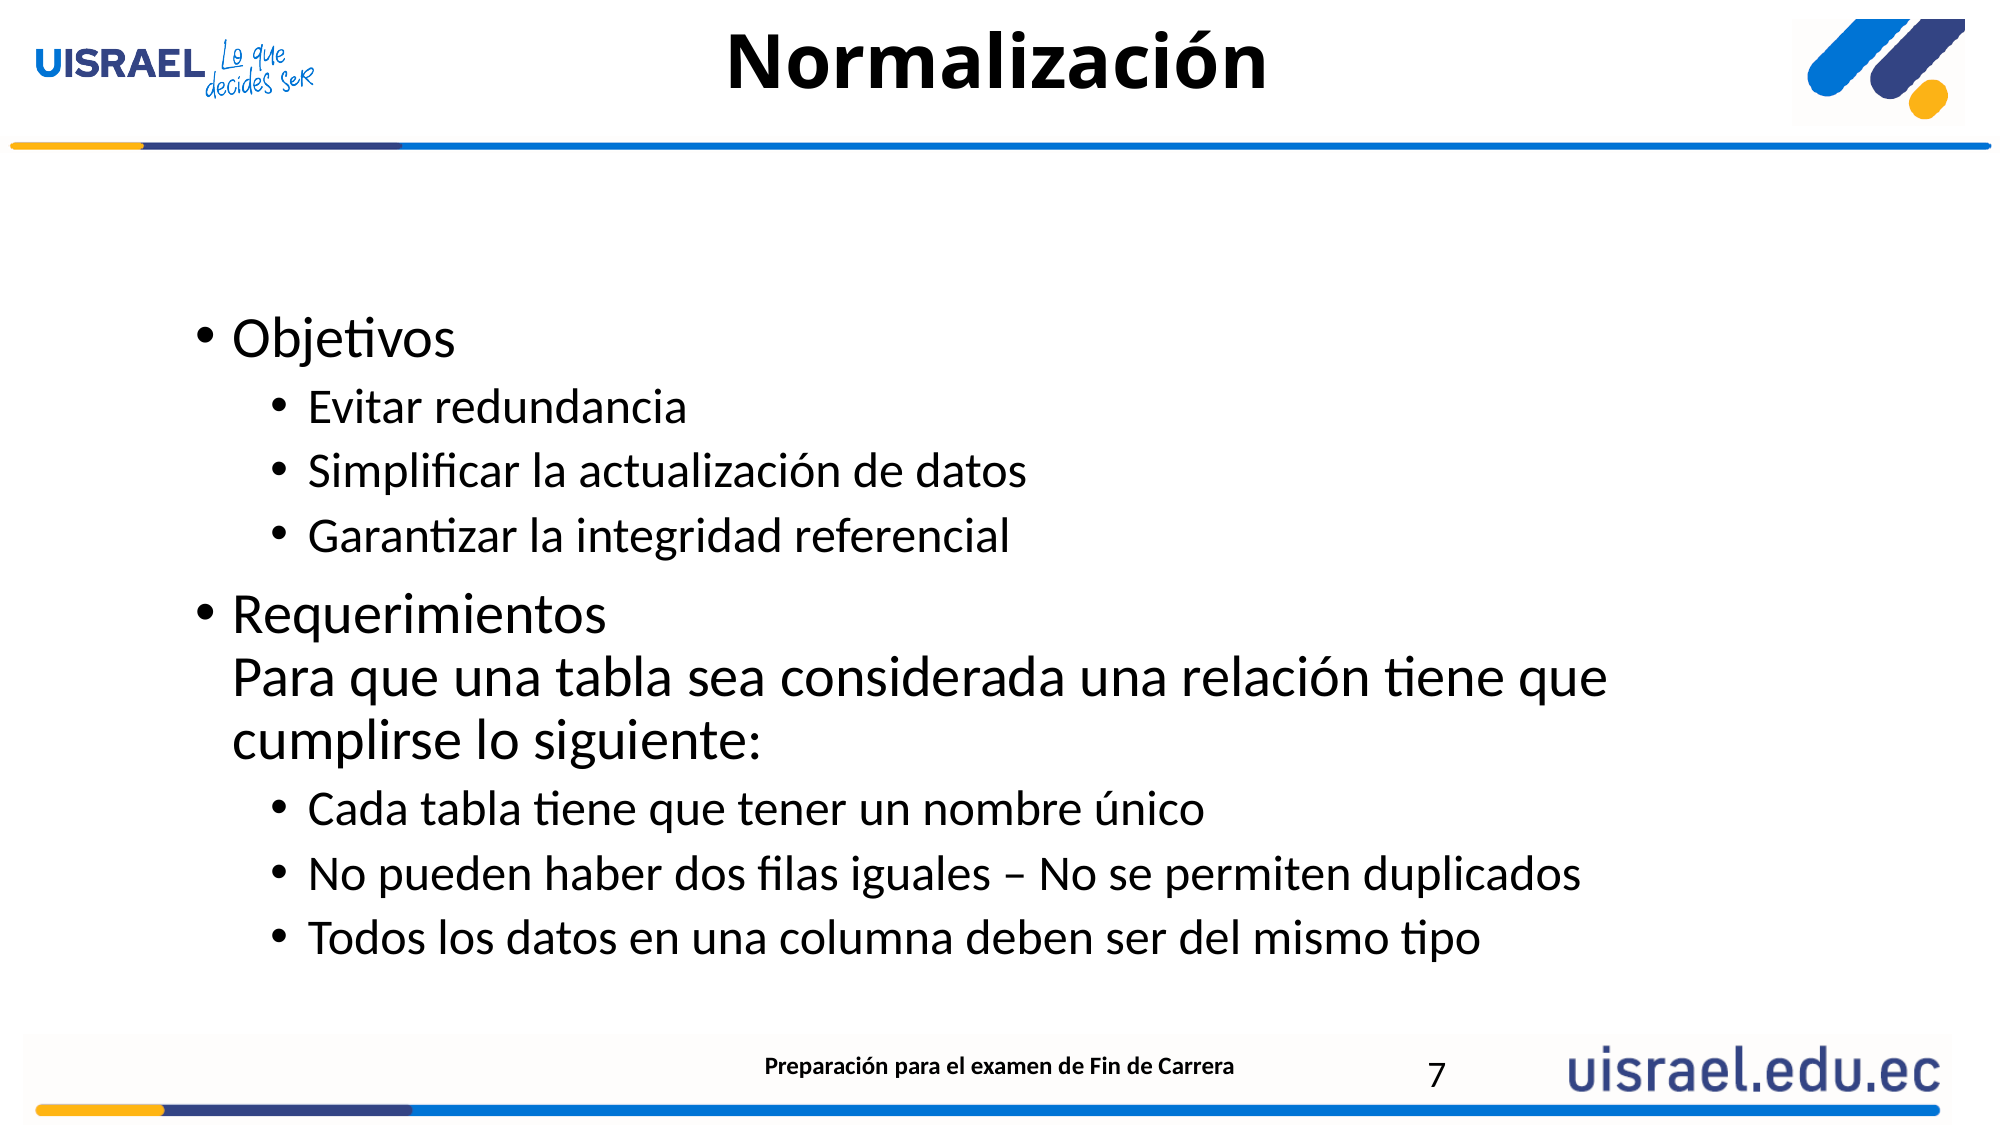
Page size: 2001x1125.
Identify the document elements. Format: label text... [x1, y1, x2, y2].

picture [1792, 19, 1965, 126]
picture [36, 39, 202, 99]
slide_number 7 [1412, 1042, 1863, 1103]
footer Preparación para el examen de Fin de Carrera [662, 1042, 1338, 1103]
list Objetivos Evitar redundancia Simplificar la actualización de datos Garantizar la integridad referencial Requerimientos Para que una tabla sea considerada una relación tiene que cumplirse lo siguiente: Cada tabla tiene que tener un nombre único No pueden haber dos filas iguales – No se permiten duplicados Todos los datos en una columna deben ser del mismo tipo [180, 299, 1863, 1014]
title Normalización [202, 16, 1792, 134]
picture [23, 1034, 1952, 1125]
picture [0, 136, 2000, 153]
